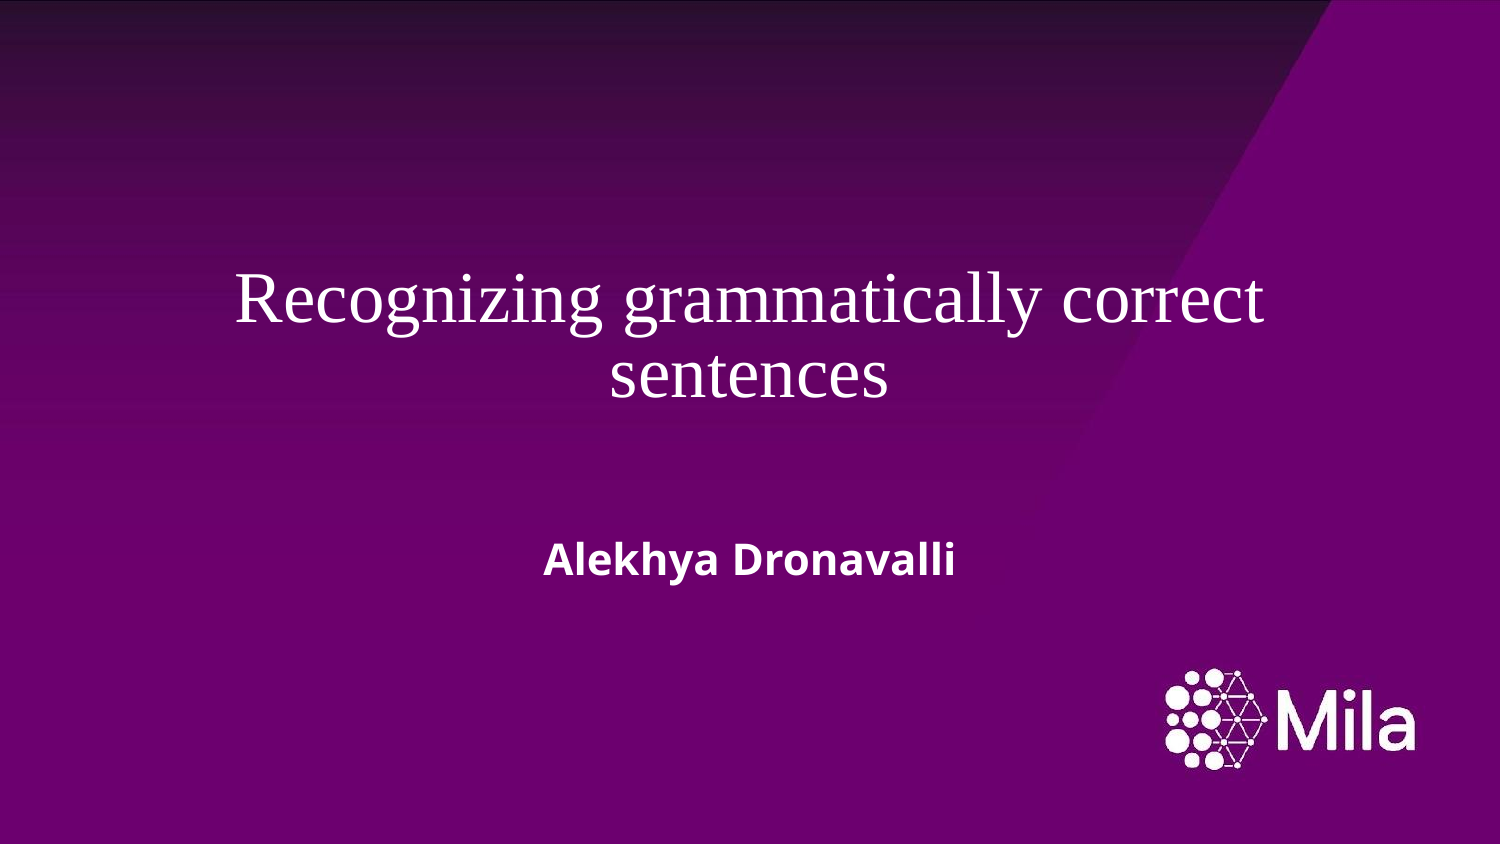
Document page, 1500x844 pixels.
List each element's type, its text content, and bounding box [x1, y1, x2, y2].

picture [0, 0, 1500, 844]
title Recognizing grammatically correct sentences Alekhya Dronavalli [103, 279, 1397, 584]
